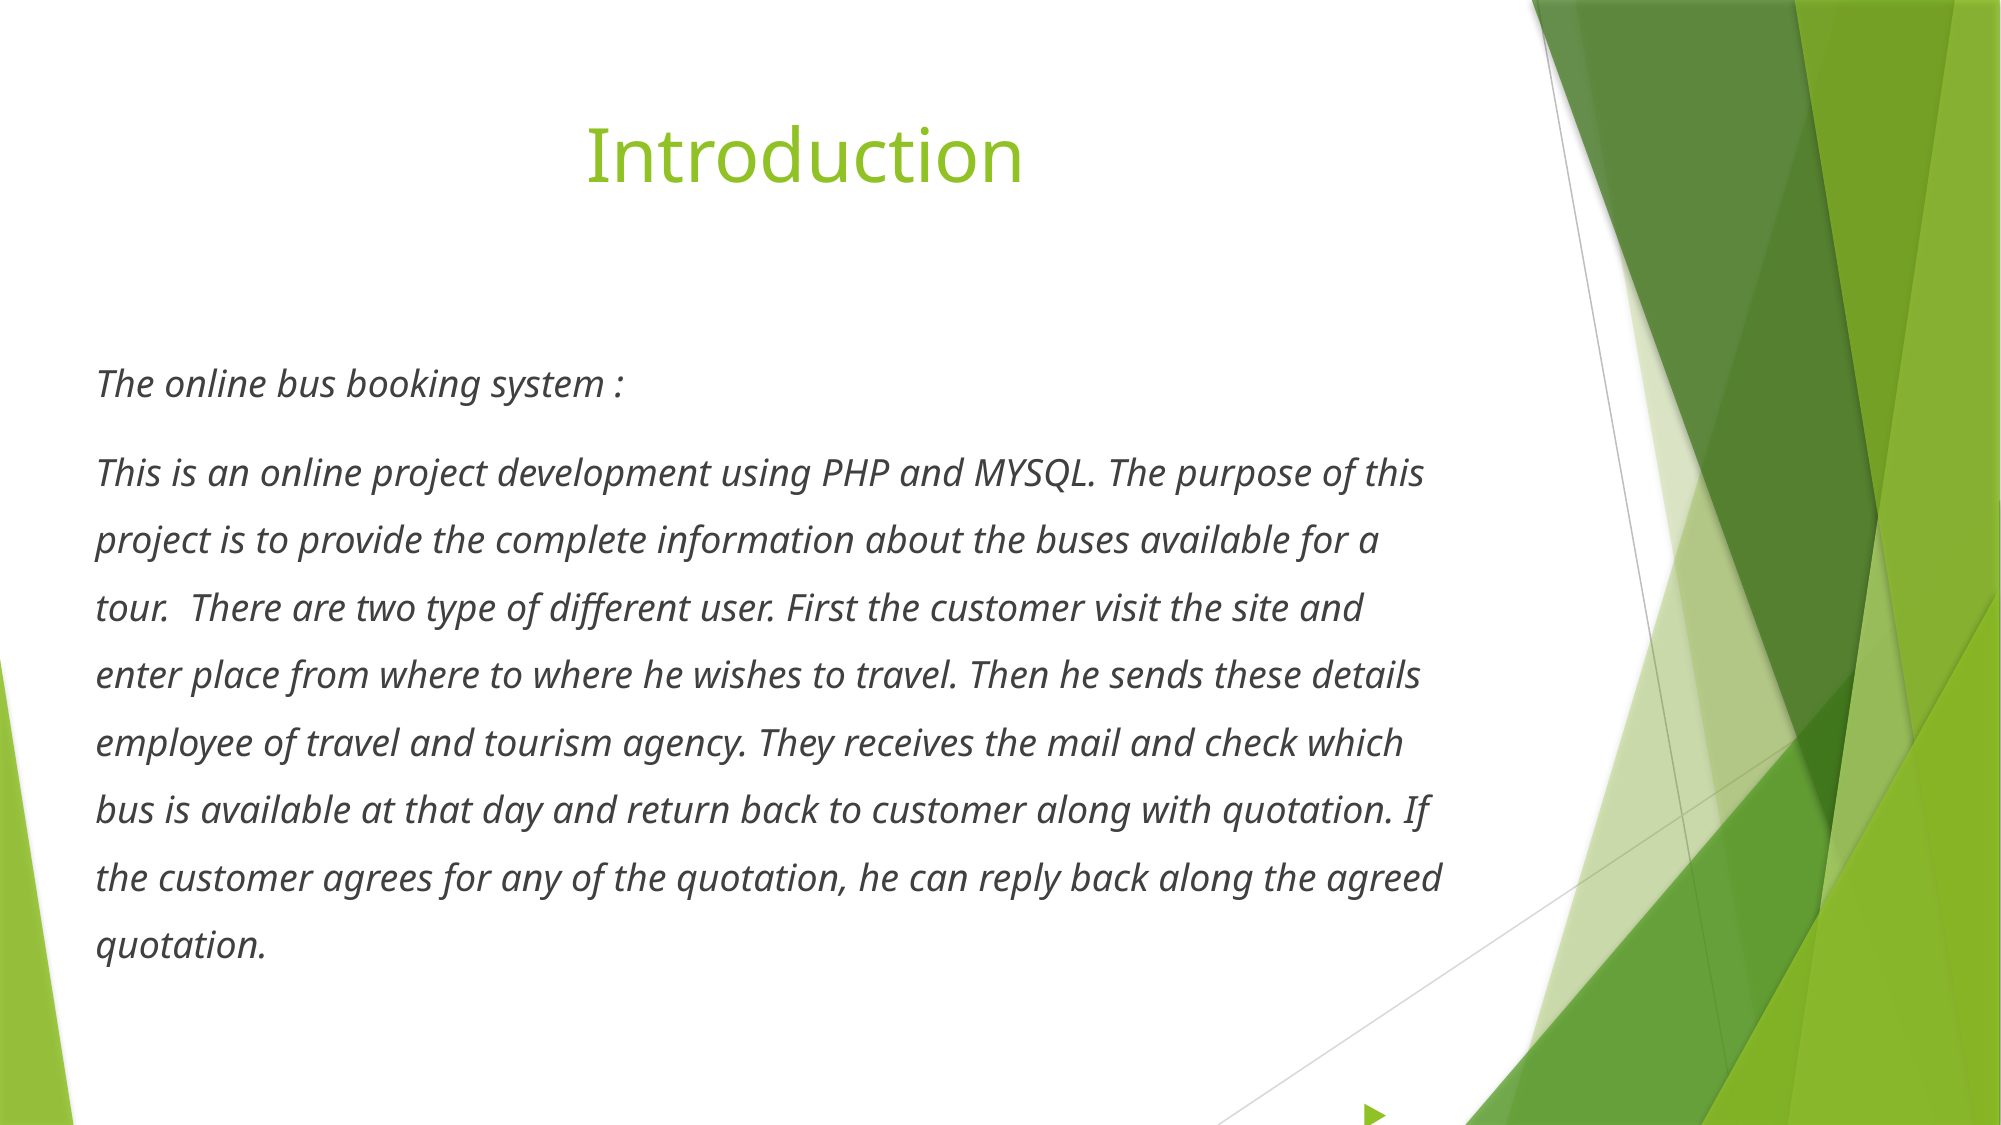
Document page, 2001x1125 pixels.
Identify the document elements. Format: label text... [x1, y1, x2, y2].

list The online bus booking system : This is an online project development using PHP and MYSQL. The purpose of this project is to provide the complete information about the buses available for a tour. There are two type of different user. First the customer visit the site and enter place from where to where he wishes to travel. Then he sends these details employee of travel and tourism agency. They receives the mail and check which bus is available at that day and return back to customer along with quotation. If the customer agrees for any of the quotation, he can reply back along the agreed quotation. [80, 330, 1472, 967]
title Introduction [111, 99, 1522, 317]
